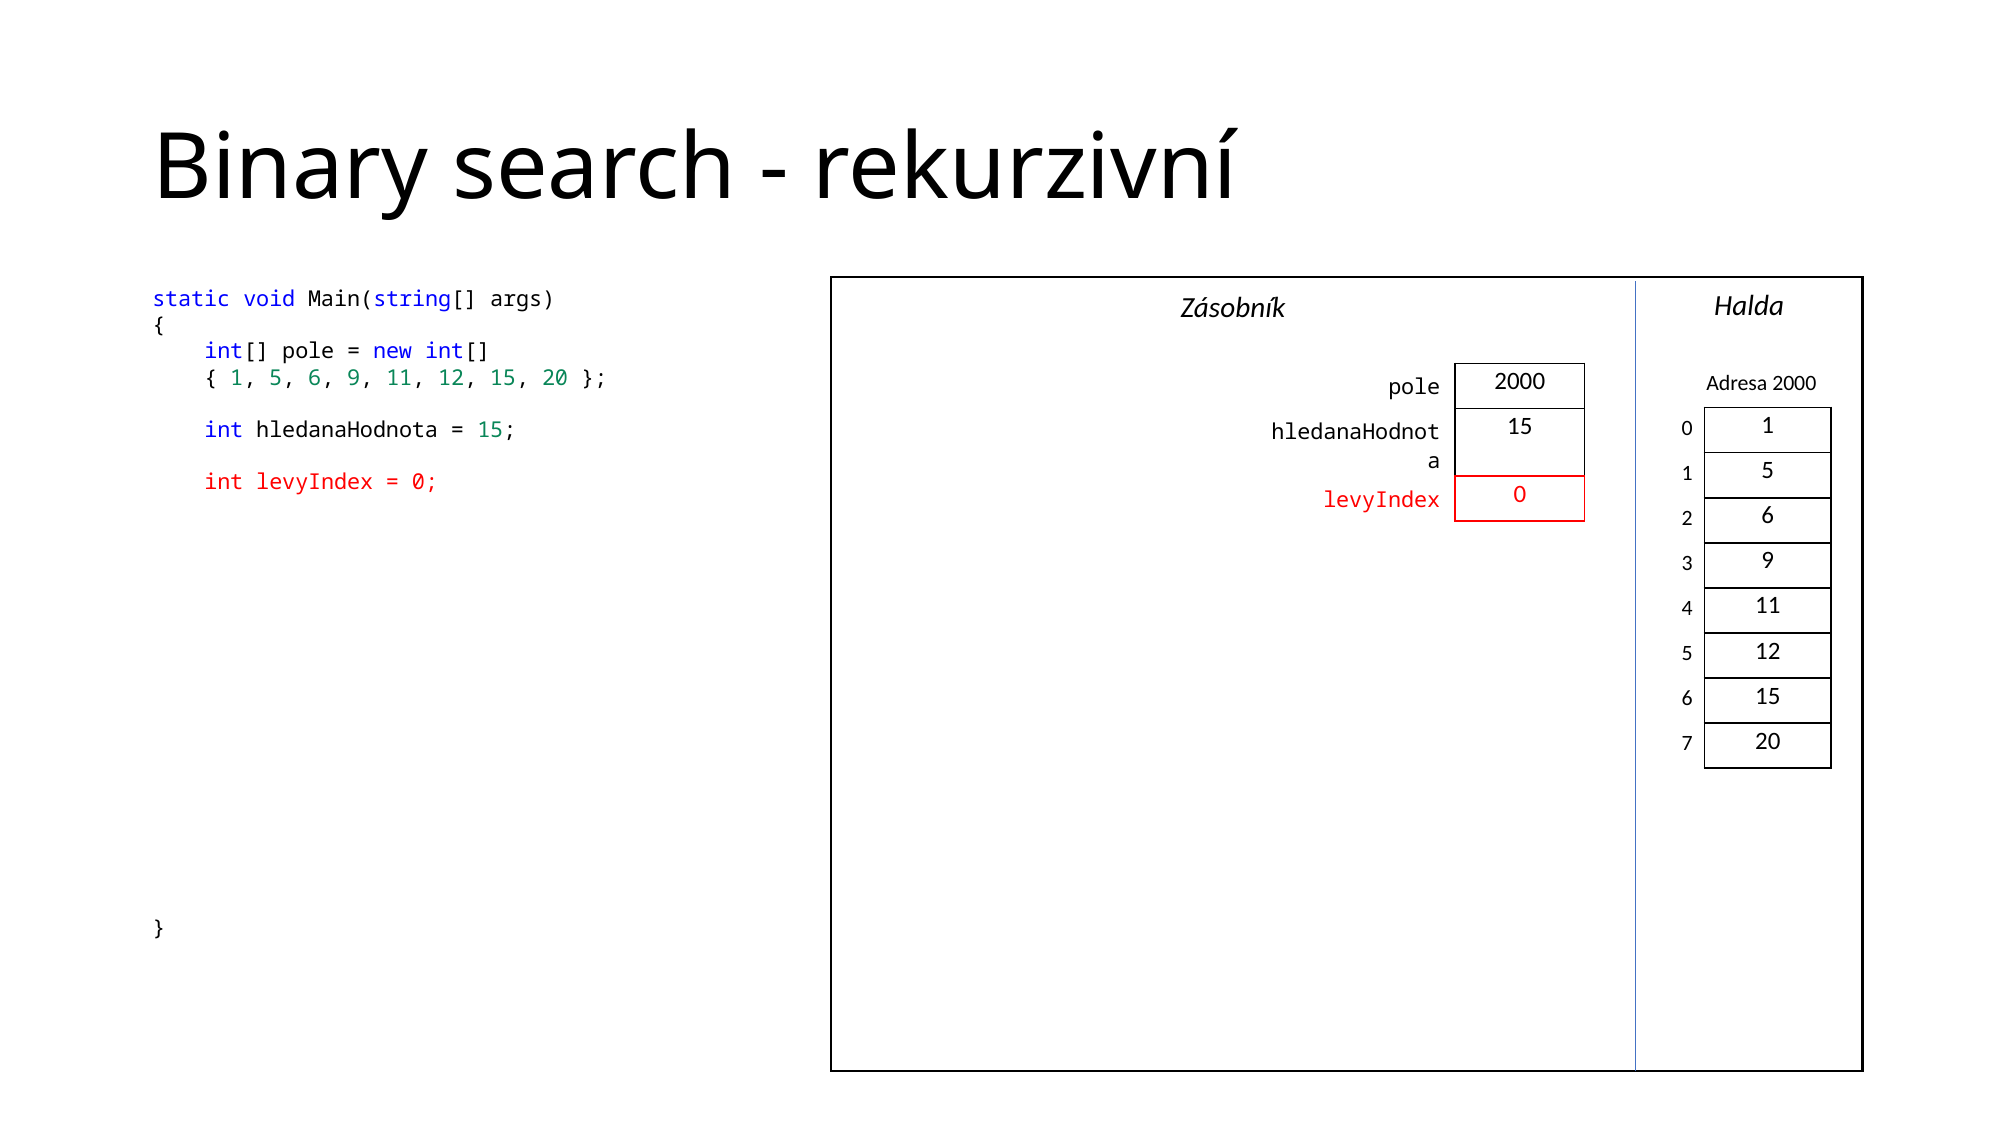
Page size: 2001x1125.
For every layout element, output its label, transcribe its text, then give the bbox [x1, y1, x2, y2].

table_cell 1 [1667, 453, 1704, 498]
text_box Zásobník [830, 280, 1635, 331]
table_cell 15 [1456, 409, 1584, 475]
table_cell 20 [1705, 724, 1830, 767]
table_cell 5 [1667, 633, 1704, 678]
table_cell 4 [1667, 588, 1704, 633]
table_cell 12 [1705, 634, 1830, 677]
table_cell 6 [1705, 499, 1830, 542]
table_cell 0 [1456, 477, 1584, 520]
table_cell 6 [1667, 678, 1704, 723]
text_box Halda [1635, 278, 1863, 329]
table_header pole [1254, 364, 1454, 409]
text_box static void Main(string[] args) { int[] pole = new int[] { 1, 5, 6, 9, 11, 12, 15, 20 }; int hledanaHodnota = 15; int levyIndex = 0; } [137, 277, 830, 948]
table_cell 7 [1667, 723, 1704, 768]
table_cell 1 [1705, 408, 1830, 452]
table_header Adresa 2000 [1667, 362, 1831, 408]
table_cell 11 [1705, 589, 1830, 632]
text_box [830, 276, 1864, 1072]
table_cell 2 [1667, 498, 1704, 543]
table_cell 9 [1705, 544, 1830, 587]
table_cell 5 [1705, 453, 1830, 497]
table_cell 3 [1667, 543, 1704, 588]
table_cell 0 [1667, 408, 1704, 453]
table_cell hledanaHodnota [1254, 409, 1454, 476]
table_header 2000 [1456, 364, 1584, 408]
title Binary search - rekurzivní [137, 59, 1863, 277]
table_cell 15 [1705, 679, 1830, 722]
table_cell levyIndex [1254, 476, 1454, 521]
